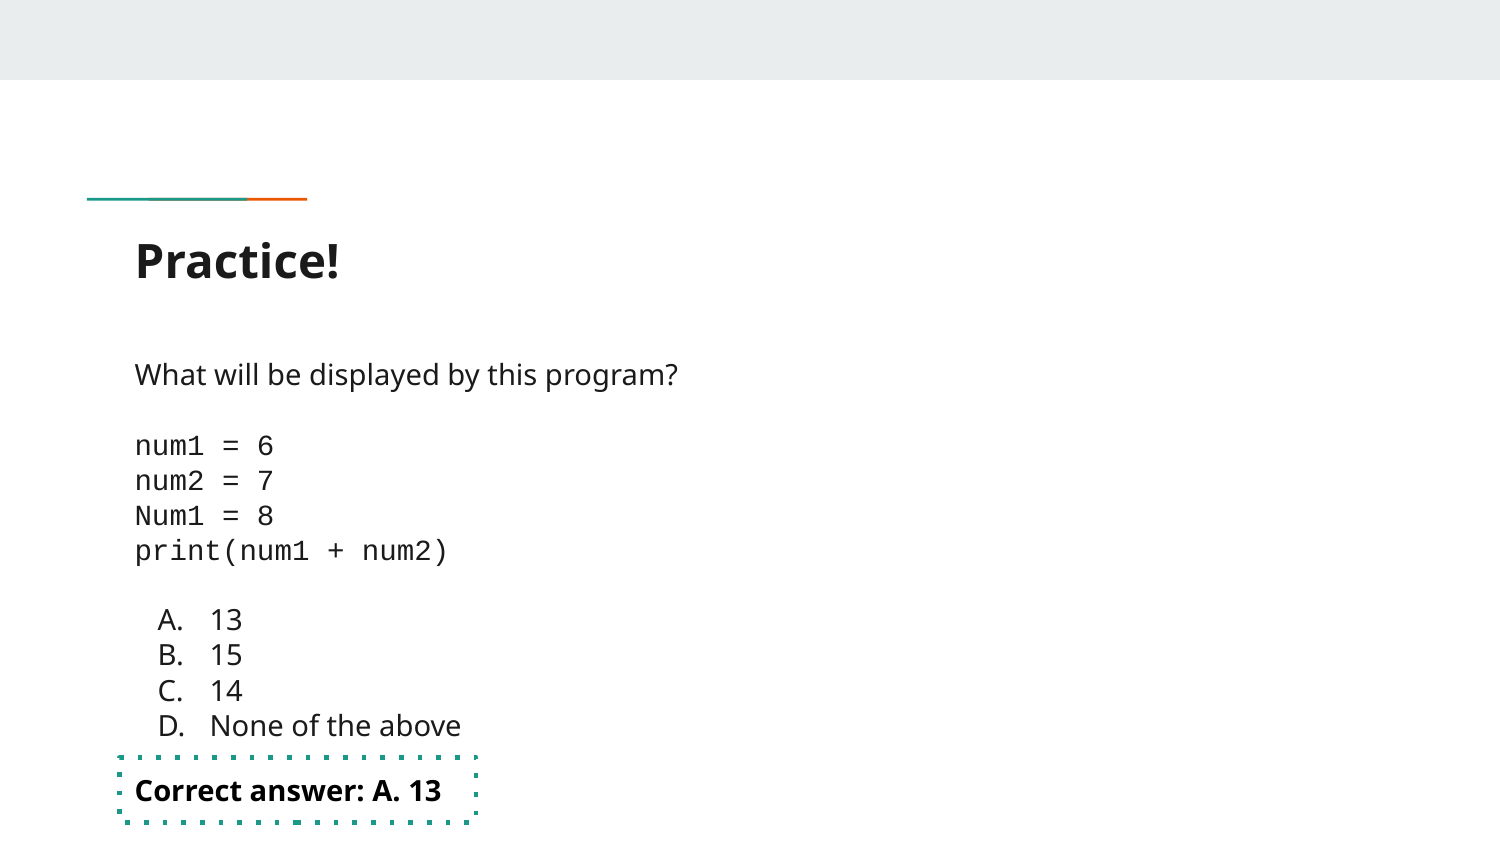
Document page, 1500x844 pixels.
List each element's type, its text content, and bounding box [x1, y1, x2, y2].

title Practice! [119, 216, 1381, 305]
text_box Correct answer: A. 13 [119, 757, 477, 823]
list What will be displayed by this program? num1 = 6 num2 = 7 Num1 = 8 print(num1 + num2) 13 15 14 None of the above [119, 341, 1381, 778]
